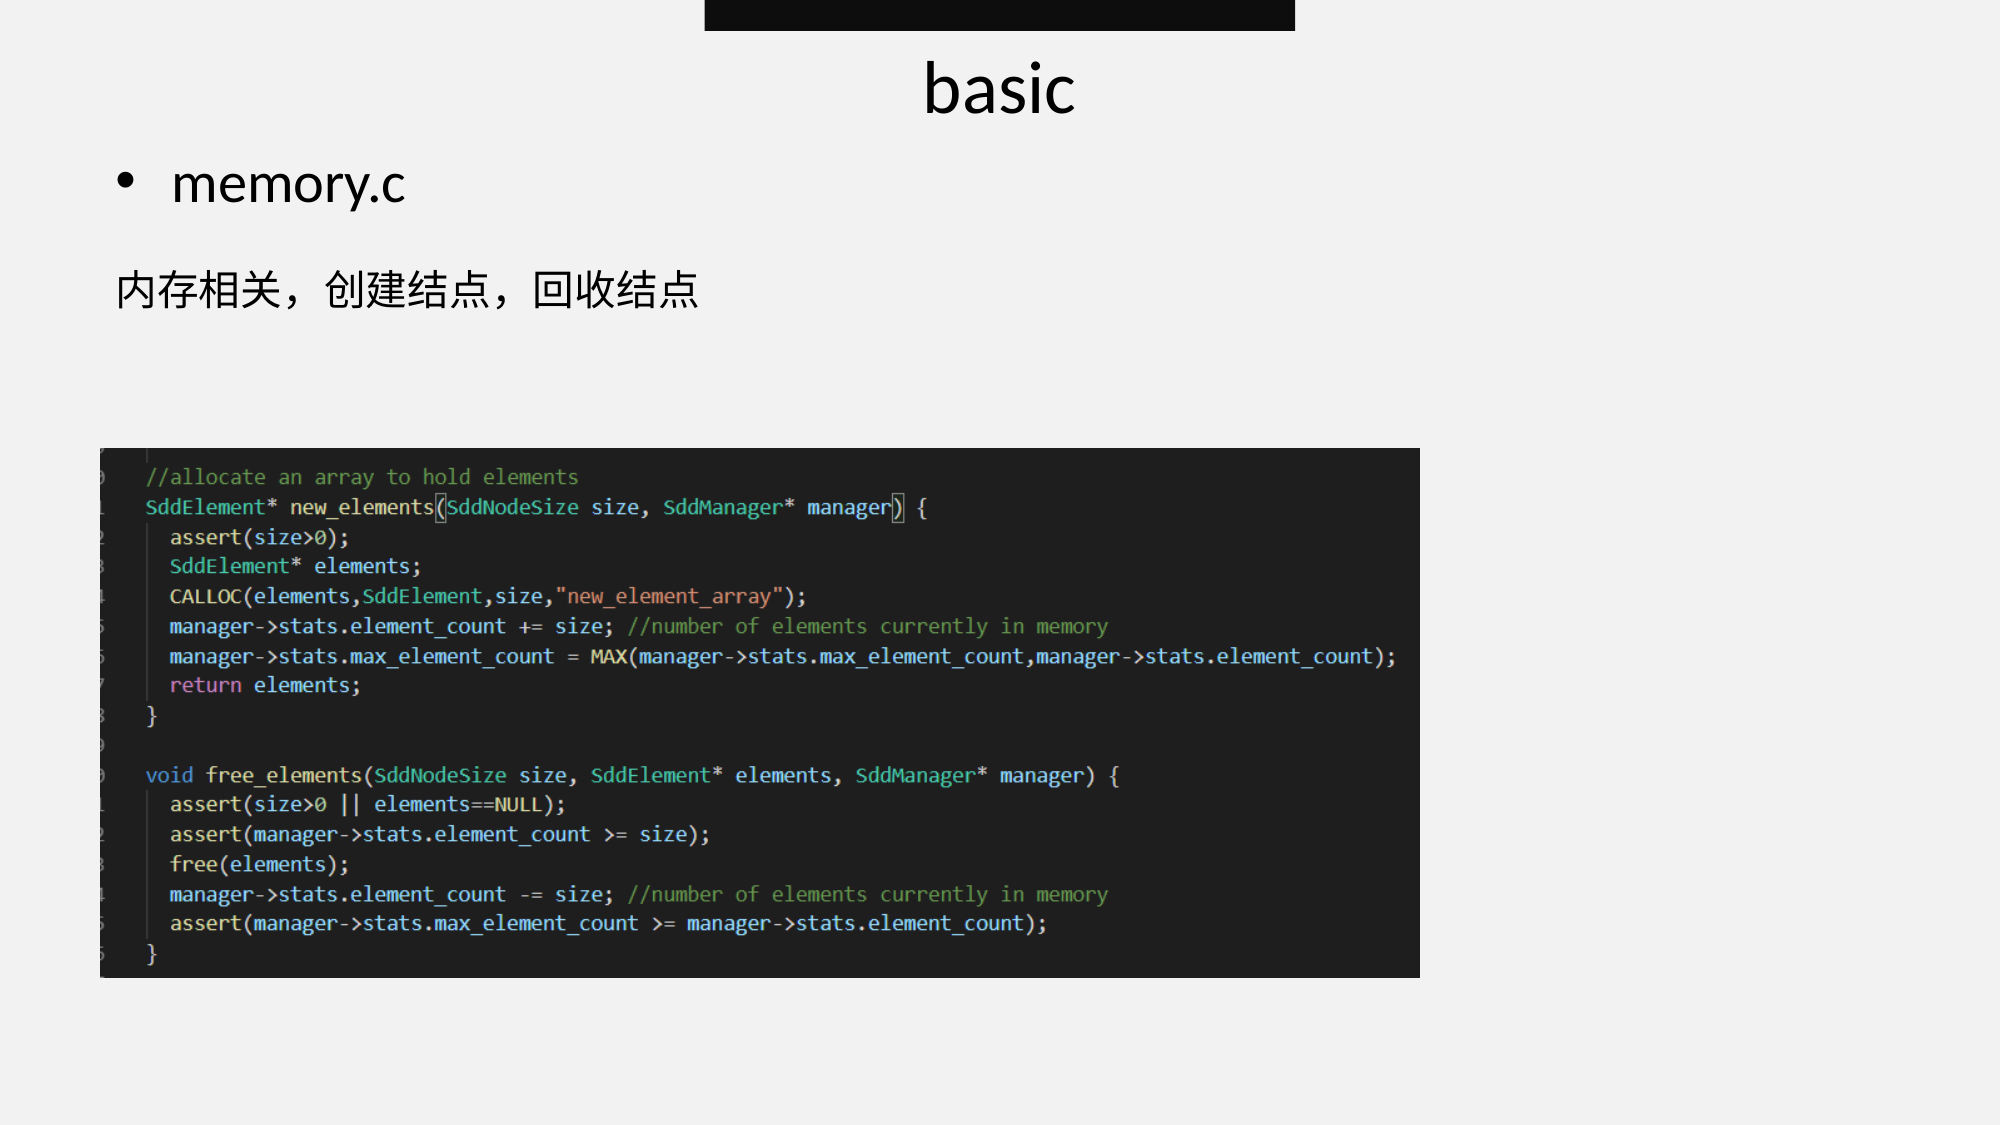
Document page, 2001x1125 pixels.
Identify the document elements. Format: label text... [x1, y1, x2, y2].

text_box memory.c 内存相关，创建结点，回收结点 [100, 136, 1900, 472]
text_box [704, 0, 1296, 32]
picture [100, 448, 1420, 978]
text_box basic [908, 31, 1092, 136]
